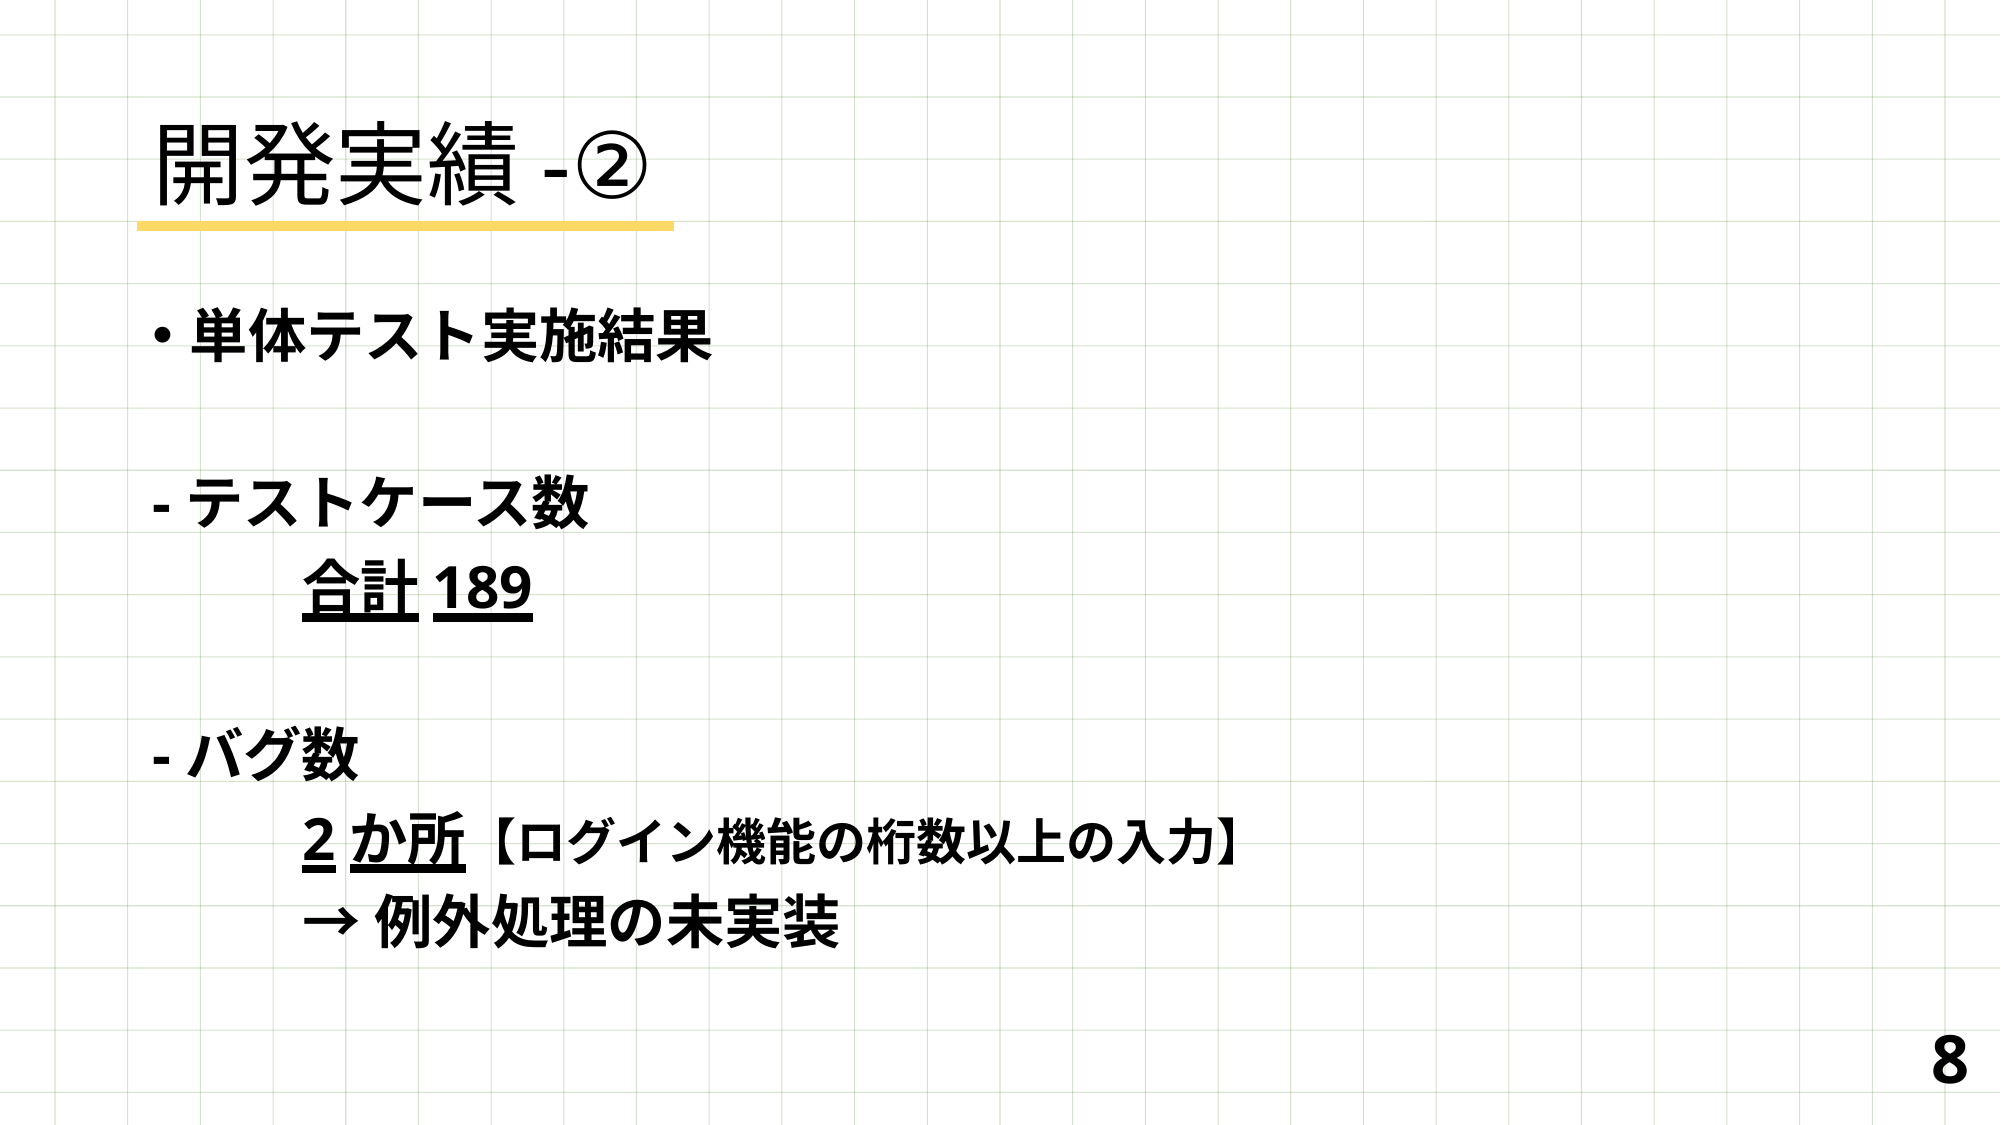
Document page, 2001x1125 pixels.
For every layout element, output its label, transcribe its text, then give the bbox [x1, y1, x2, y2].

title 開発実績-② [137, 59, 1863, 278]
list 単体テスト実施結果 -テストケース数 合計189 -バグ数 2か所【ログイン機能の桁数以上の入力】 →例外処理の未実装 [137, 299, 1863, 1014]
